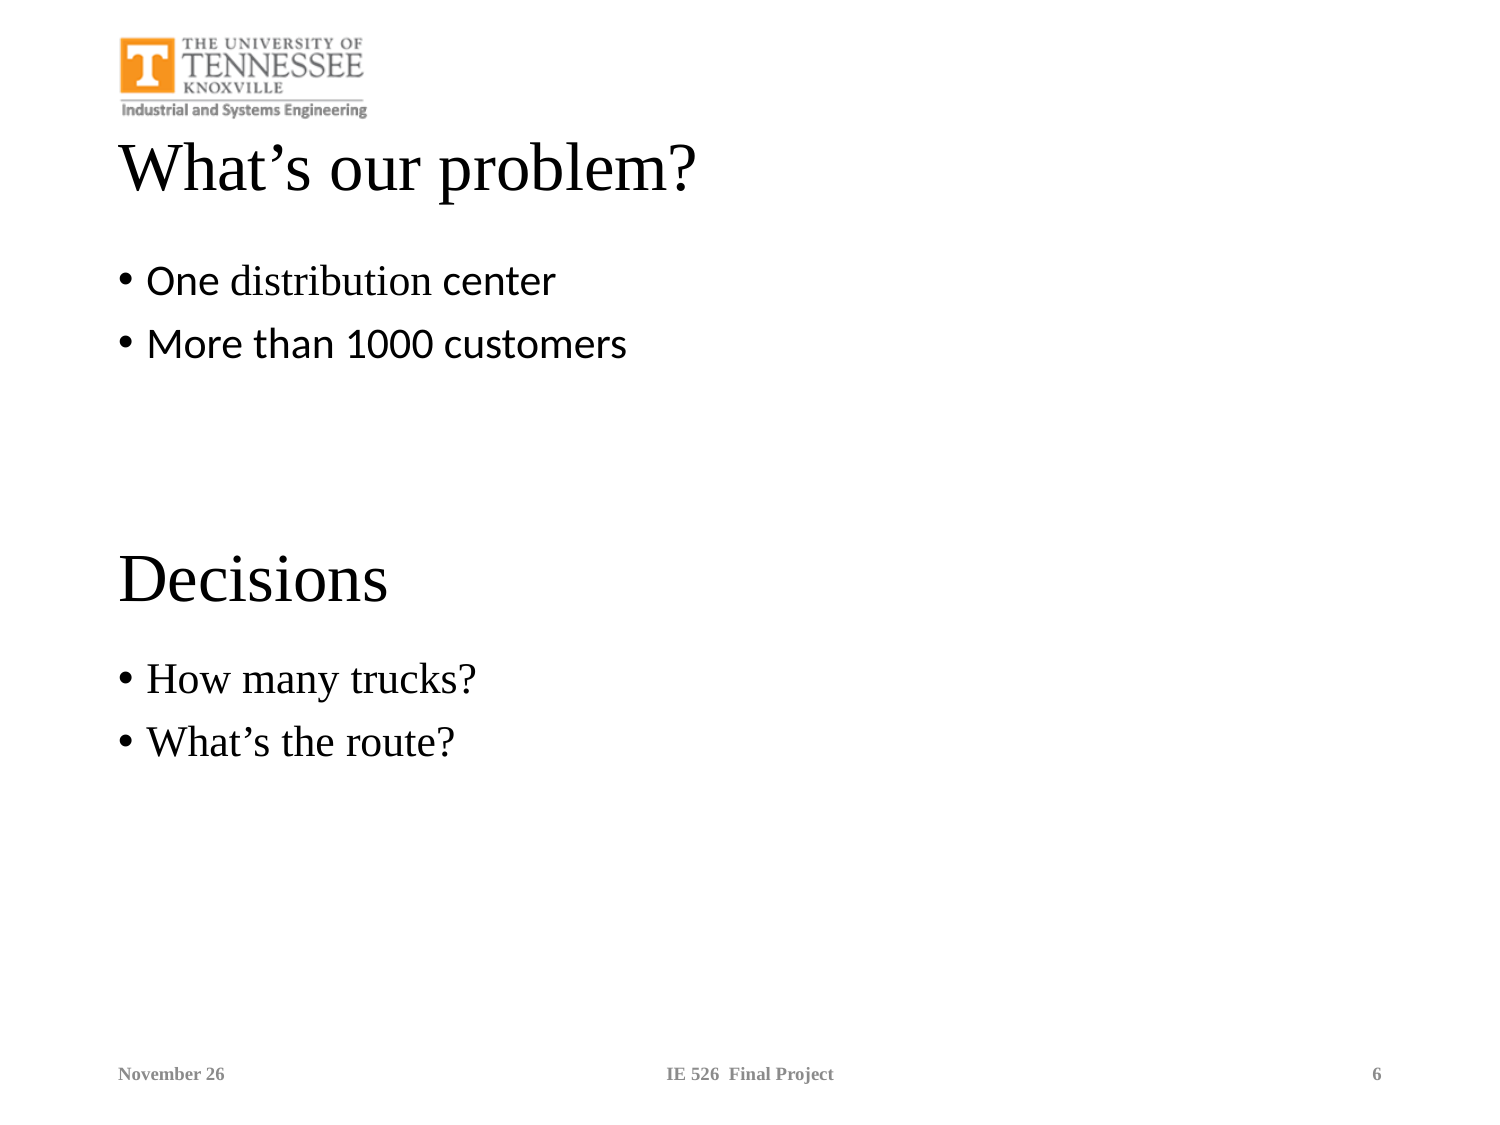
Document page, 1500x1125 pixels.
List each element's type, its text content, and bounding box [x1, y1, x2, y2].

text_box How many trucks? What’s the route? [103, 648, 613, 799]
title What’s our problem? [103, 59, 1397, 249]
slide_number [103, 1042, 441, 1103]
text_box Decisions [103, 470, 1397, 688]
footer IE 526 Final Project [496, 1042, 1004, 1103]
picture [112, 32, 375, 59]
slide_number 6 [1059, 1042, 1397, 1103]
list One distribution center More than 1000 customers [103, 249, 1397, 426]
